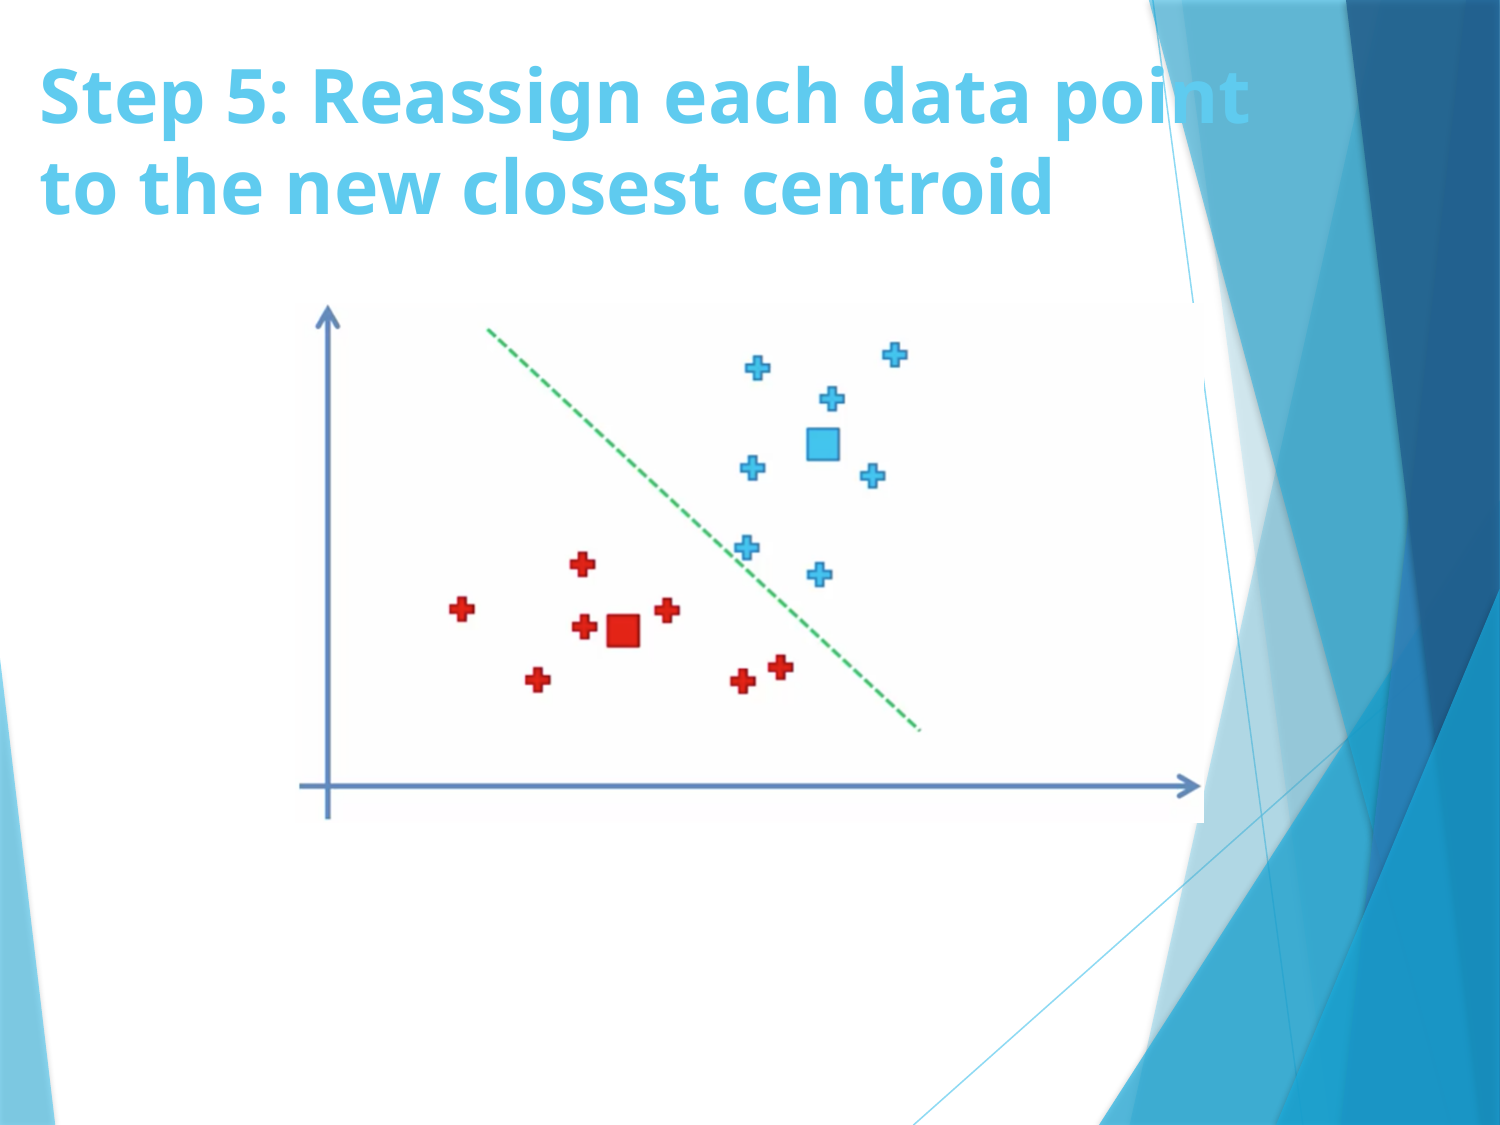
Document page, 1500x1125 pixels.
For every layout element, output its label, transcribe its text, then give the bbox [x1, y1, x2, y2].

title Step 5: Reassign each data point to the new closest centroid [24, 3, 1300, 275]
picture [295, 302, 1205, 823]
